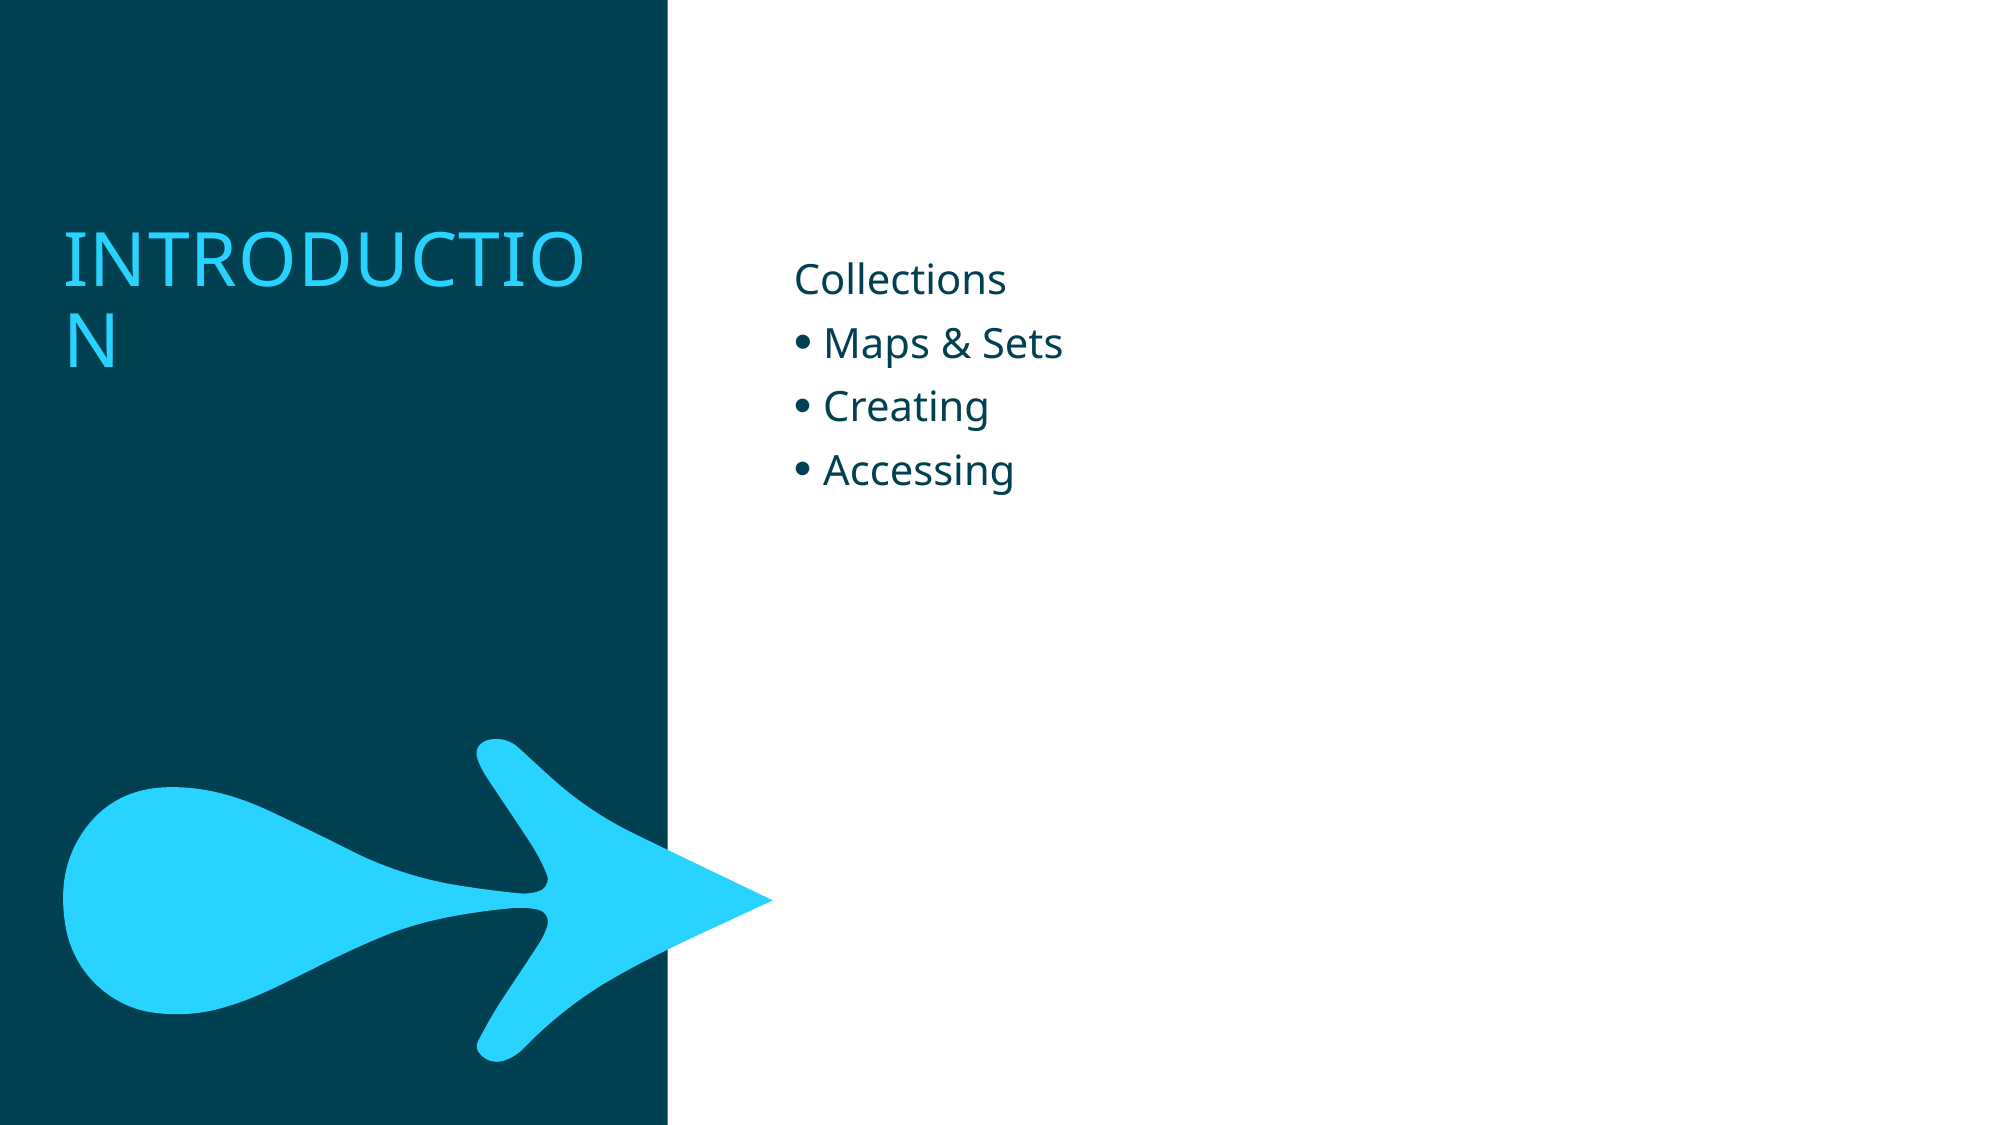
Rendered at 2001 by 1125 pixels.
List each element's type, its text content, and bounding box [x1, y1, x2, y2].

list Collections Maps & Sets Creating Accessing [793, 252, 1905, 690]
list INTRODUCTION [63, 221, 628, 673]
